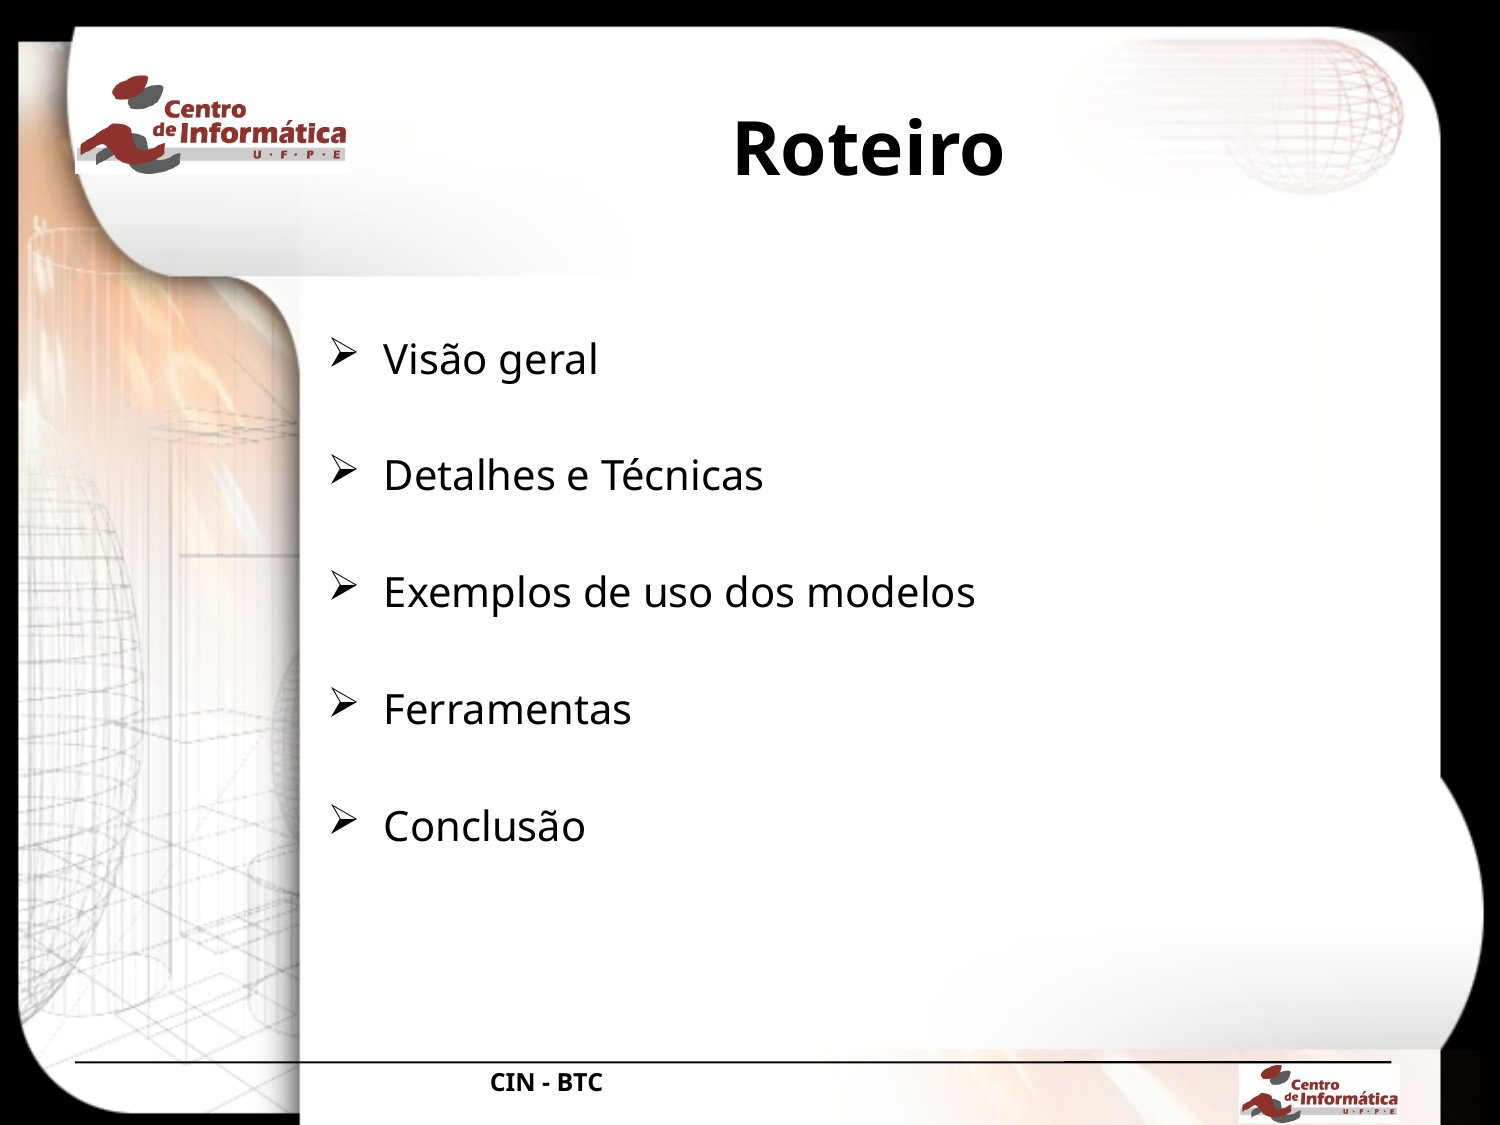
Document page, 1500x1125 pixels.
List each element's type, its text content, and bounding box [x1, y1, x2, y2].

list Visão geral Detalhes e Técnicas Exemplos de uso dos modelos Ferramentas Conclusão [312, 324, 1388, 937]
picture [0, 0, 1500, 1125]
title Roteiro [349, 89, 1388, 203]
